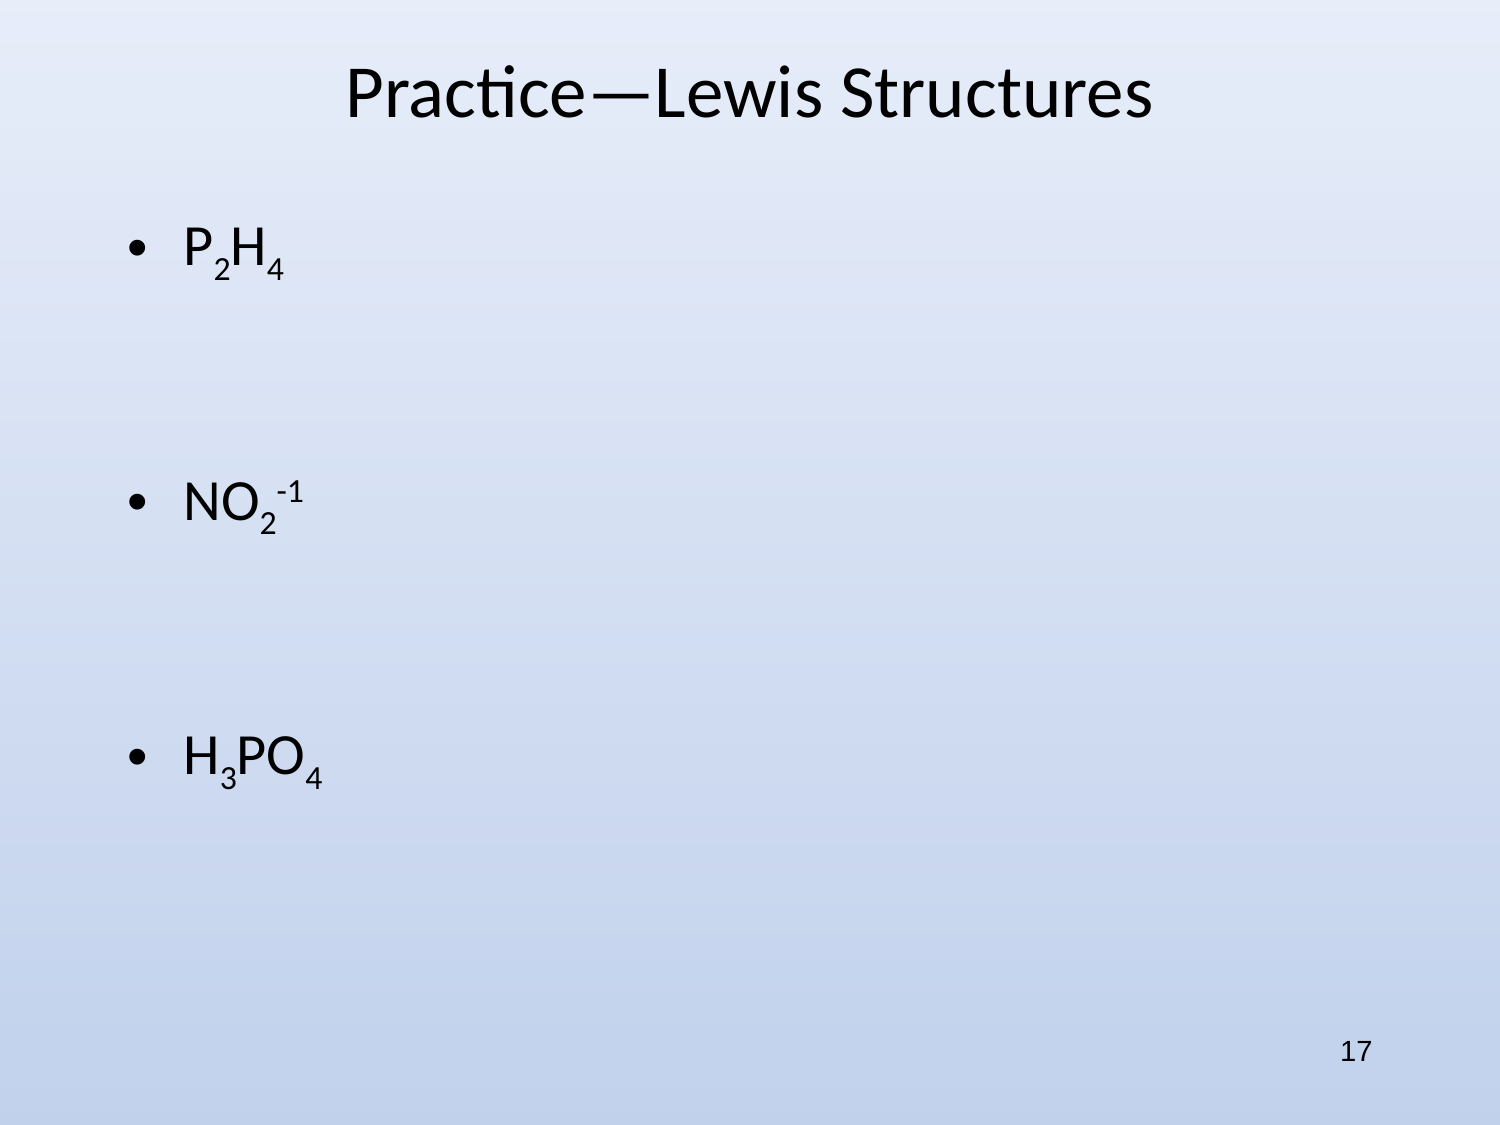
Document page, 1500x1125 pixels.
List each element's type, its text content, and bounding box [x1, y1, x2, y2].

text_box 17 [1074, 1024, 1388, 1100]
list P2H4 NO2-1 H3PO4 [112, 199, 738, 1001]
title Practice—Lewis Structures [112, 12, 1388, 163]
